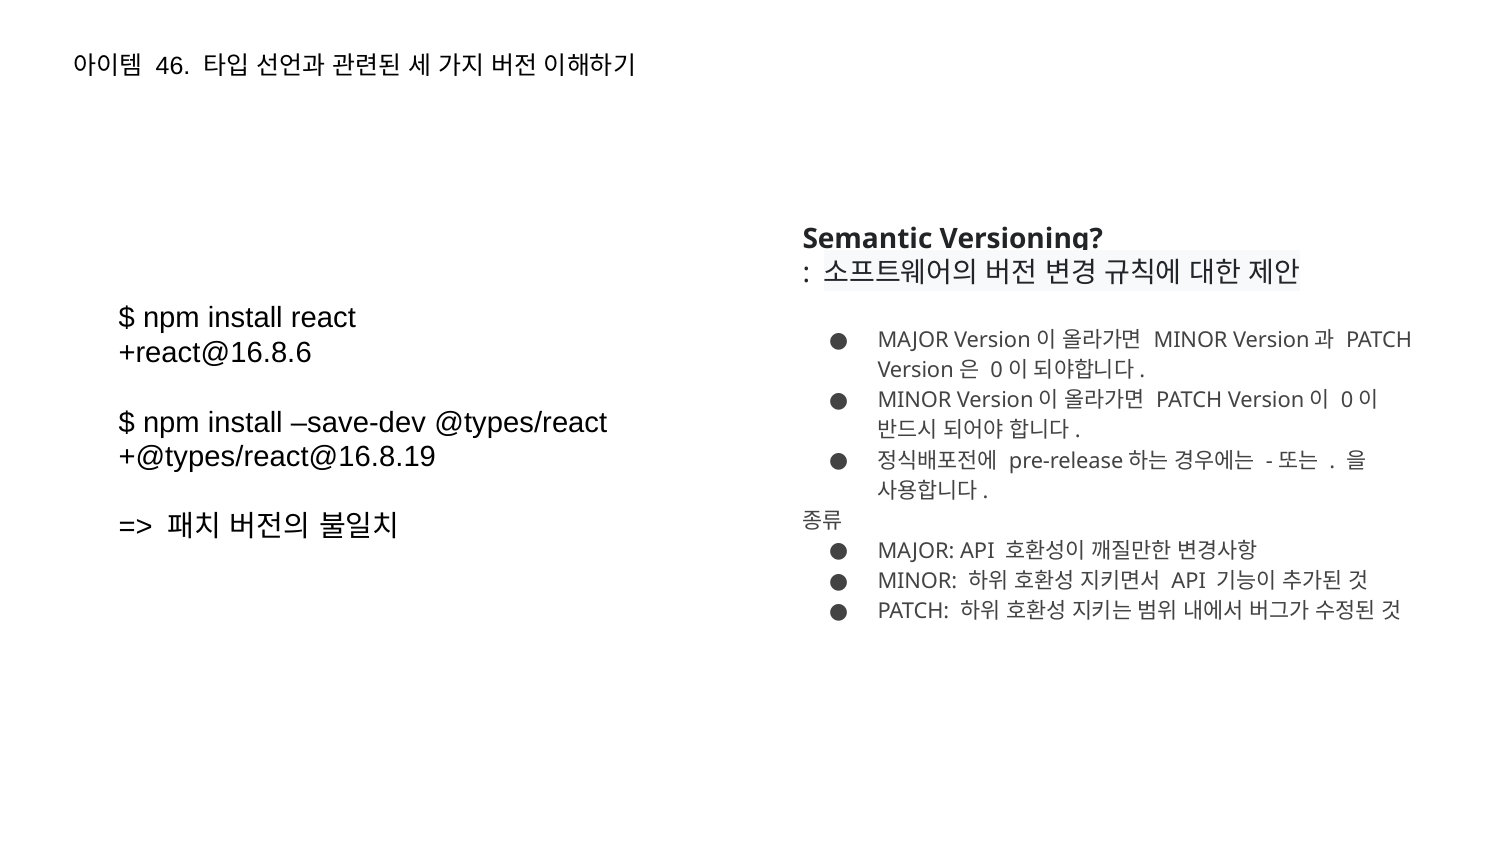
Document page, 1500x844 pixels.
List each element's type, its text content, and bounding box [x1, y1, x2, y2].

text_box $ npm install react +react@16.8.6 $ npm install –save-dev @types/react +@types/react@16.8.19 => 패치 버전의 불일치 [103, 282, 718, 558]
text_box 아이템 46. 타입 선언과 관련된 세 가지 버전 이해하기 [58, 34, 997, 95]
text_box Semantic Versioning? : 소프트웨어의 버전 변경 규칙에 대한 제안 MAJOR Version이 올라가면 MINOR Version과 PATCH Version은 0이 되야합니다. MINOR Version이 올라가면 PATCH Version이 0이 반드시 되어야 합니다. 정식배포전에 pre-release하는 경우에는 -또는 . 을 사용합니다. 종류 MAJOR: API 호환성이 깨질만한 변경사항 MINOR: 하위 호환성 지키면서 API 기능이 추가된 것 PATCH: 하위 호환성 지키는 범위 내에서 버그가 수정된 것 [787, 205, 1448, 702]
